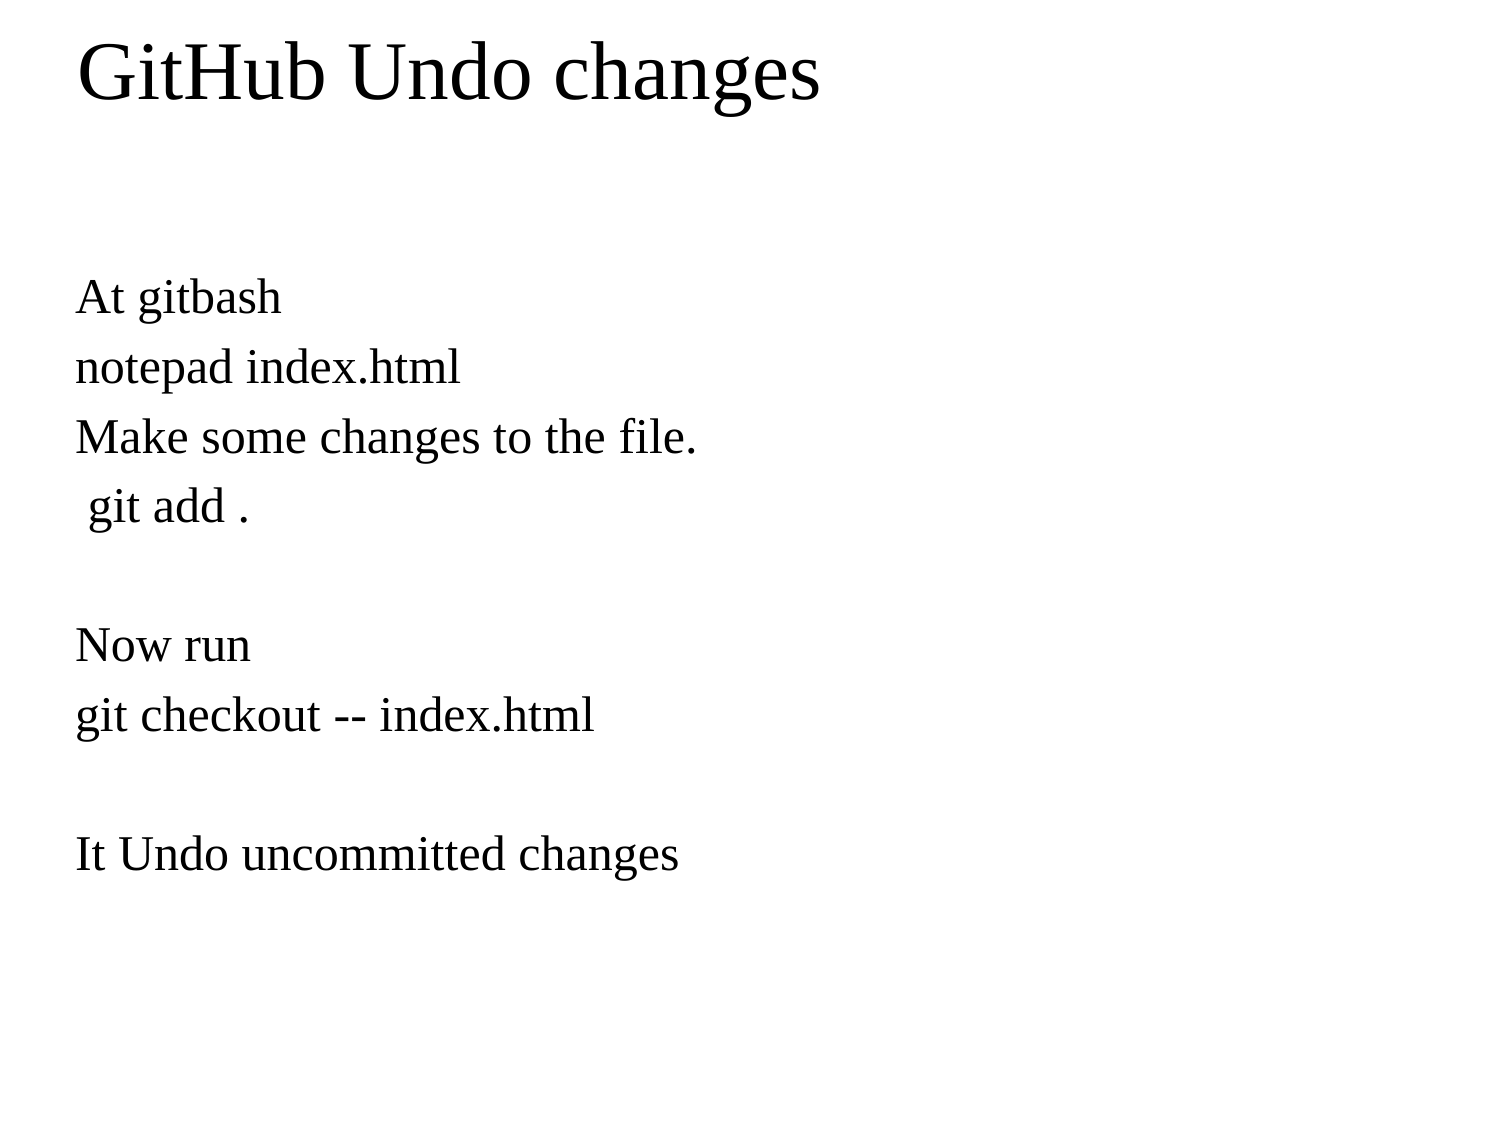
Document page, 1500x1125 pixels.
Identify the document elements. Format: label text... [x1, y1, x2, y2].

subtitle At gitbash notepad index.html Make some changes to the file. git add . Now run git checkout -- index.html It Undo uncommitted changes [60, 187, 1450, 1075]
title GitHub Undo changes [62, 24, 1188, 125]
